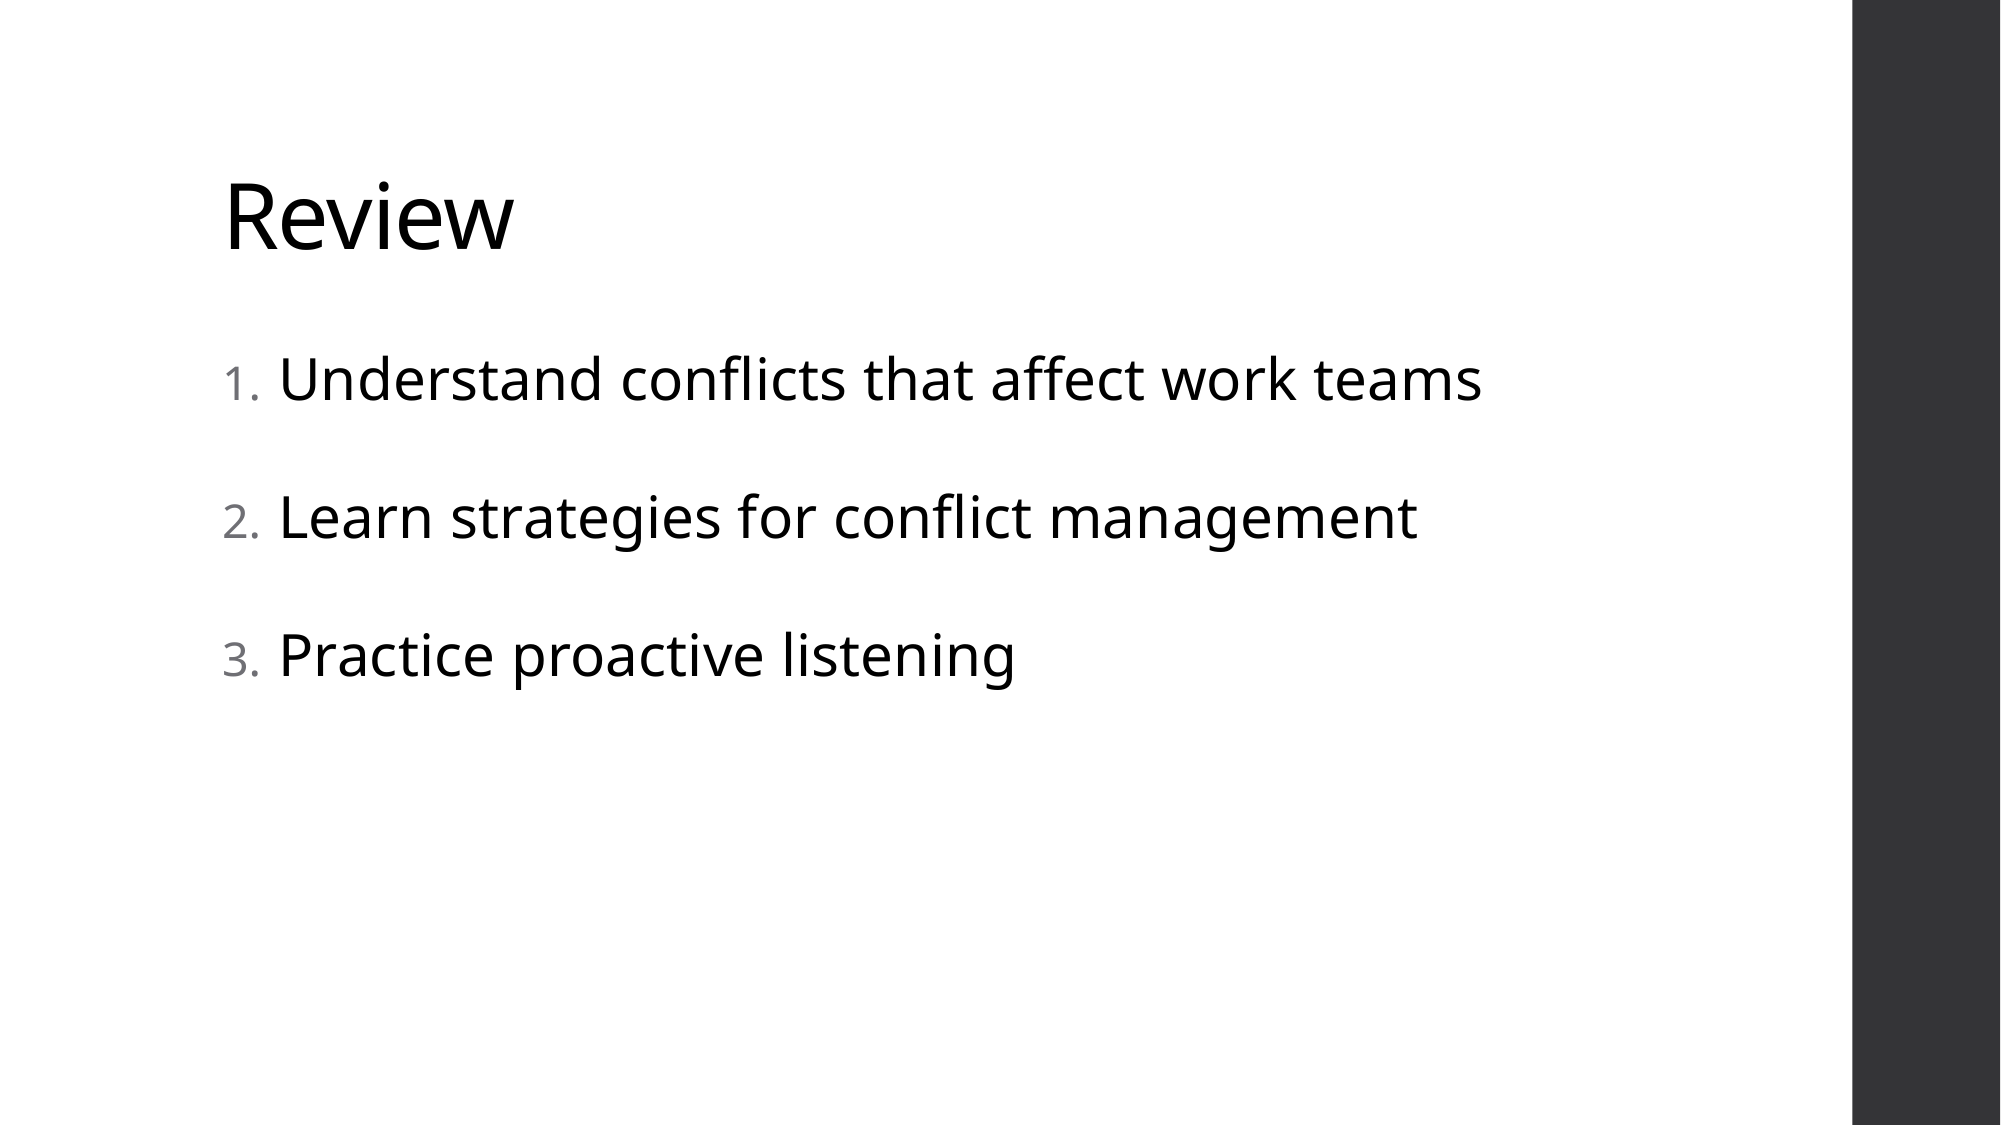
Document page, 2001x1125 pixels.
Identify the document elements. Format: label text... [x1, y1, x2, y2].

title Review [206, 60, 1797, 278]
list Understand conflicts that affect work teams Learn strategies for conflict management Practice proactive listening [206, 299, 1673, 1014]
